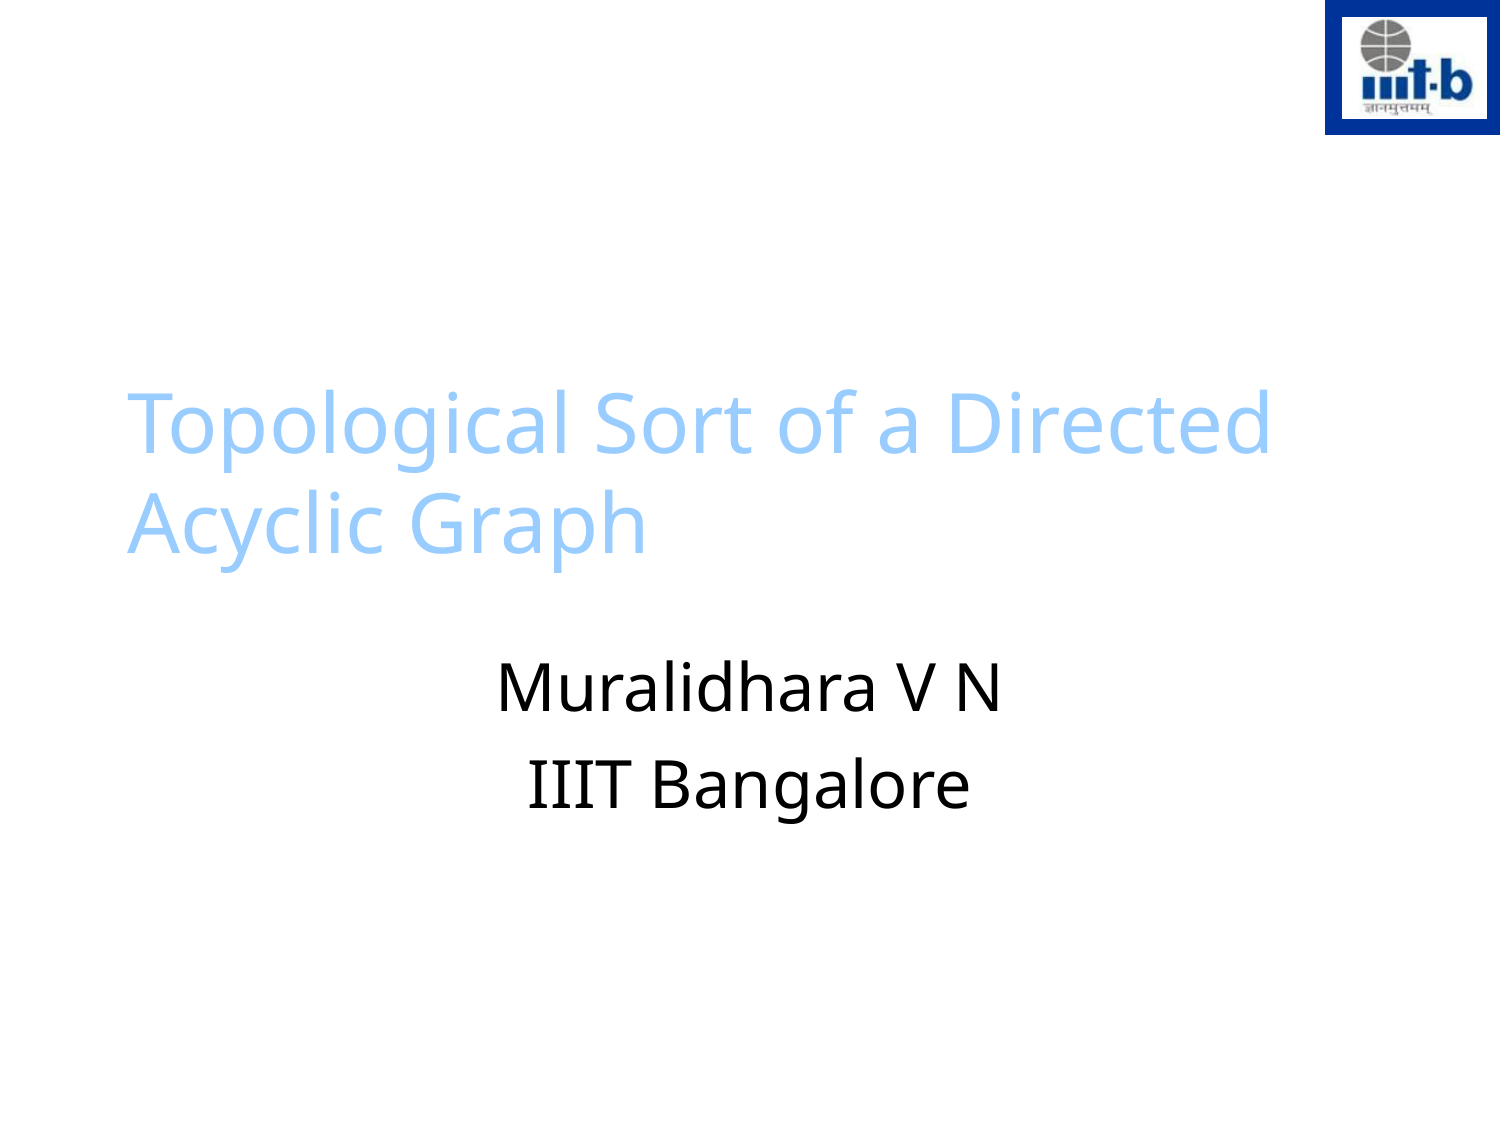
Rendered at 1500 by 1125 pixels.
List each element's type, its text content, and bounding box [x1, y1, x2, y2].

subtitle Muralidhara V N IIIT Bangalore [224, 637, 1276, 926]
title Topological Sort of a Directed Acyclic Graph [112, 349, 1388, 591]
picture [1342, 17, 1487, 119]
